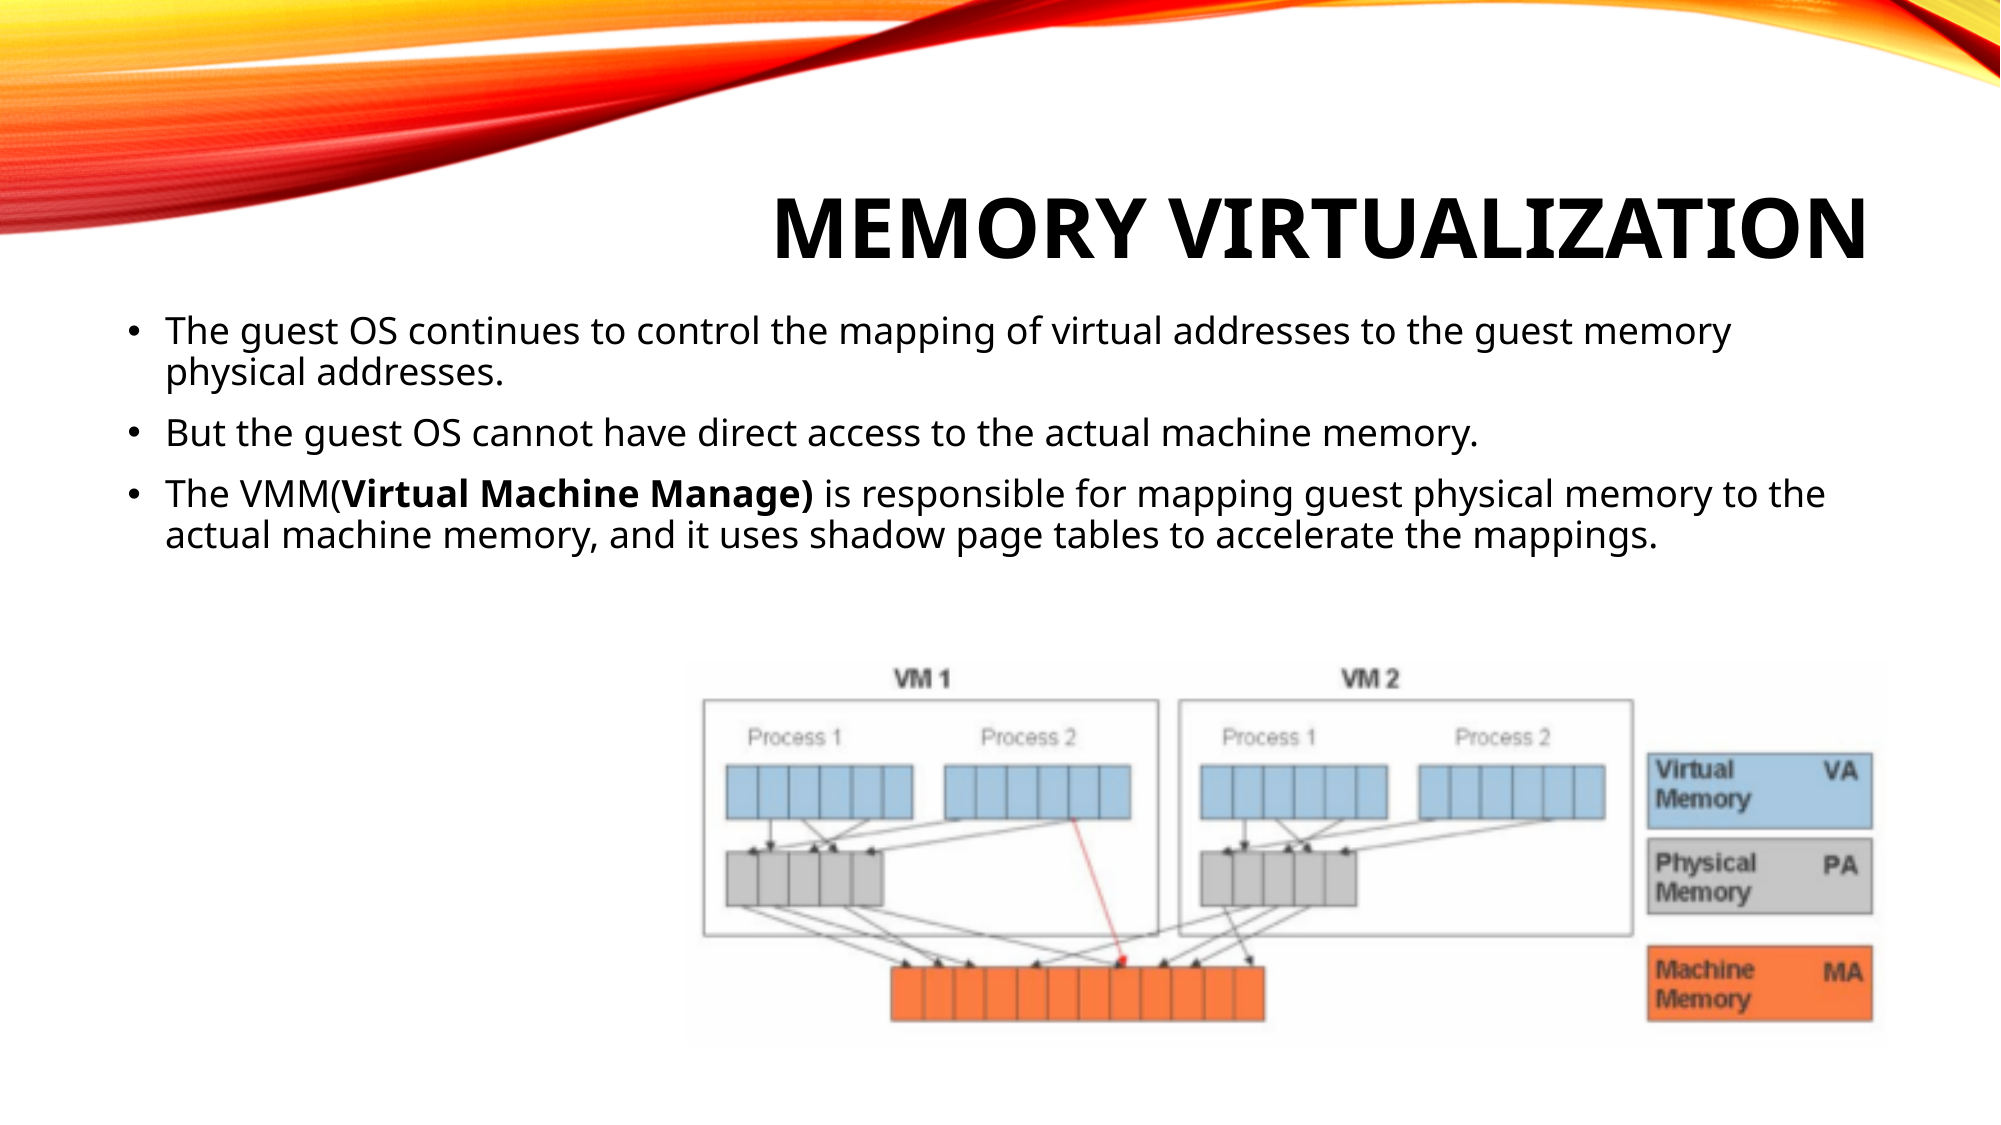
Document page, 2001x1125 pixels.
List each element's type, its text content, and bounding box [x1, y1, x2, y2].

picture [0, 0, 2000, 237]
title Memory Virtualization [474, 125, 1888, 304]
list The guest OS continues to control the mapping of virtual addresses to the guest memory physical addresses. But the guest OS cannot have direct access to the actual machine memory. The VMM(Virtual Machine Manage) is responsible for mapping guest physical memory to the actual machine memory, and it uses shadow page tables to accelerate the mappings. [112, 304, 1888, 965]
picture [660, 661, 1920, 1049]
